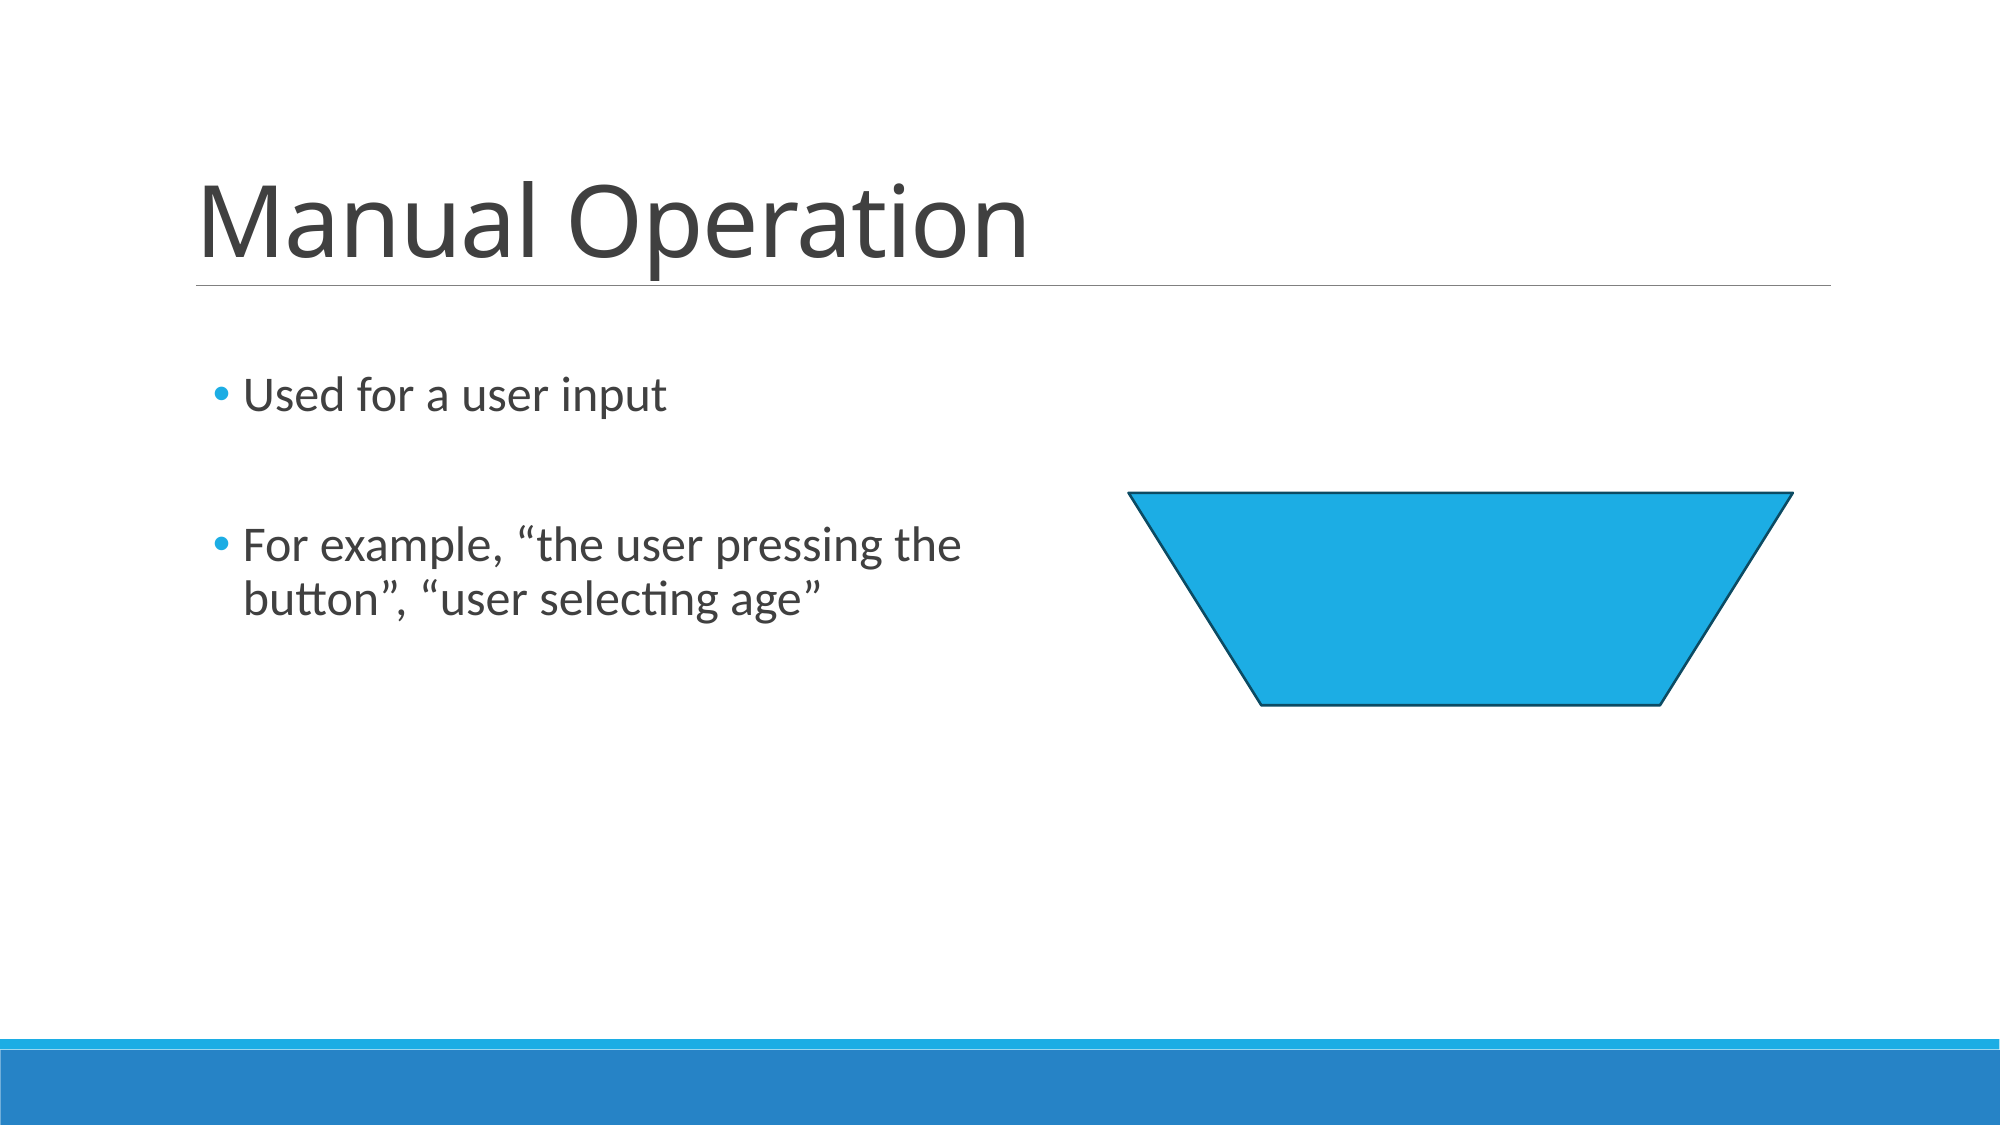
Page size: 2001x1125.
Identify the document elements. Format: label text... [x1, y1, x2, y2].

title Manual Operation [180, 47, 1830, 285]
text_box [1127, 491, 1794, 707]
list Used for a user input For example, “the user pressing the button”, “user selecting age” [180, 302, 1000, 963]
